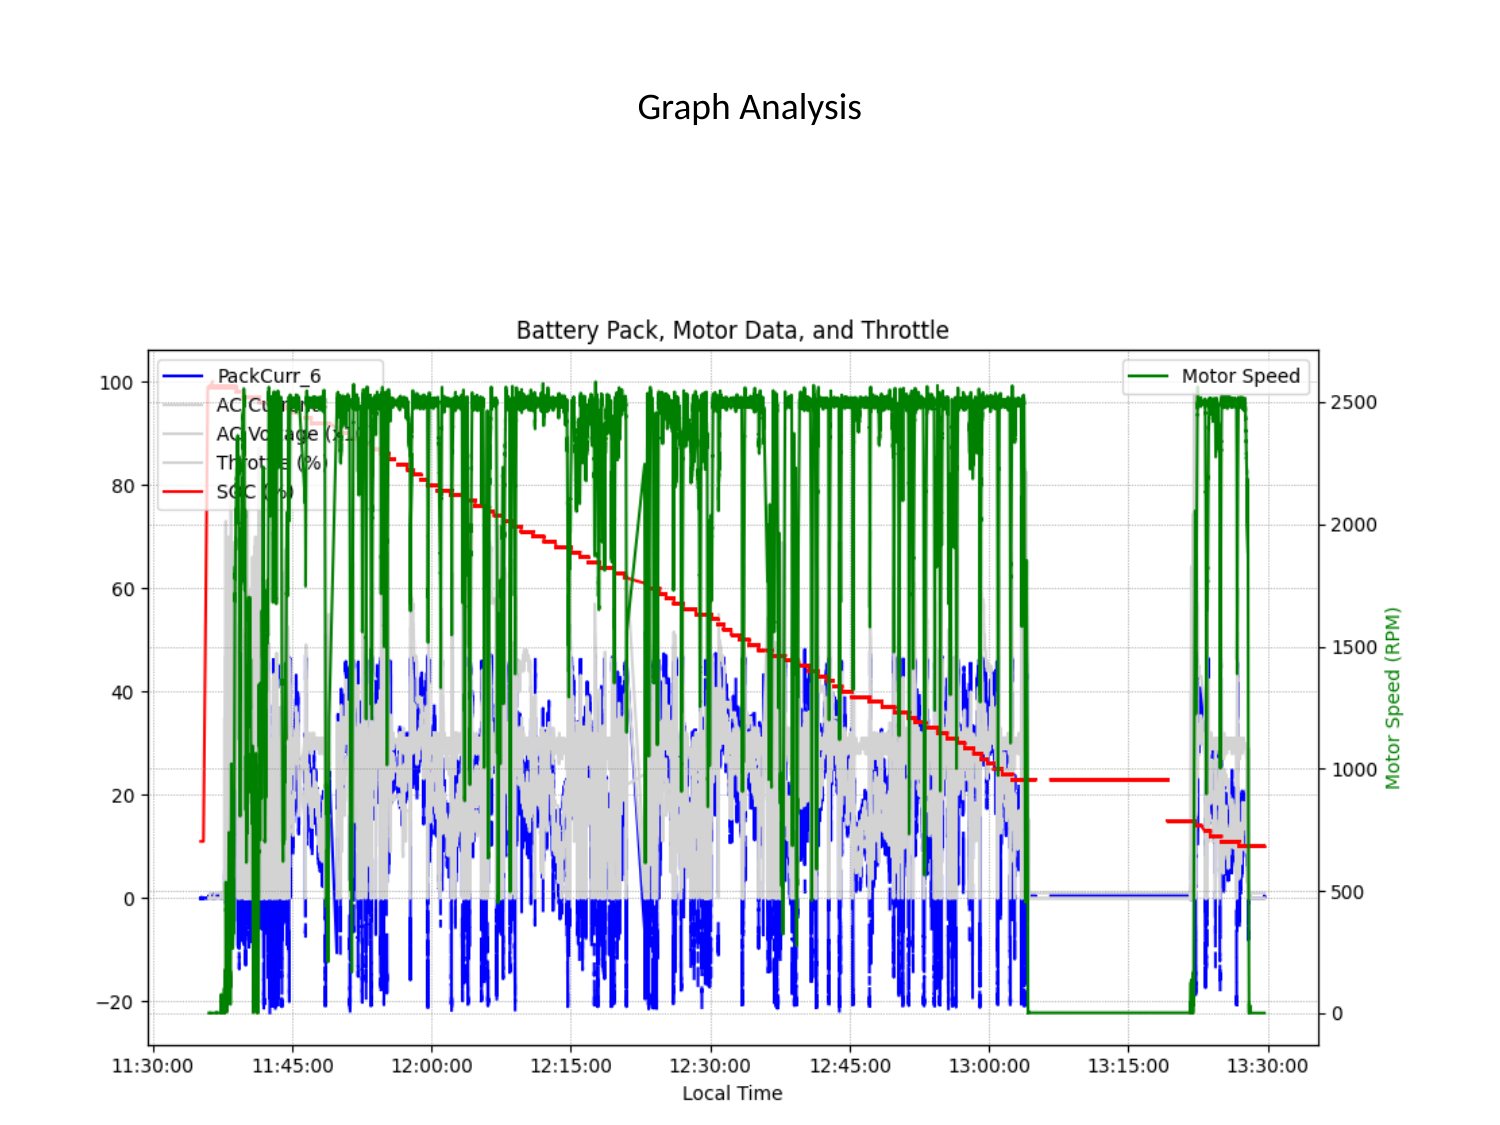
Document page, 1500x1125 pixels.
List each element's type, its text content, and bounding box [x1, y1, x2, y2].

text_box Graph Analysis [622, 74, 878, 135]
picture [74, 299, 1426, 1125]
